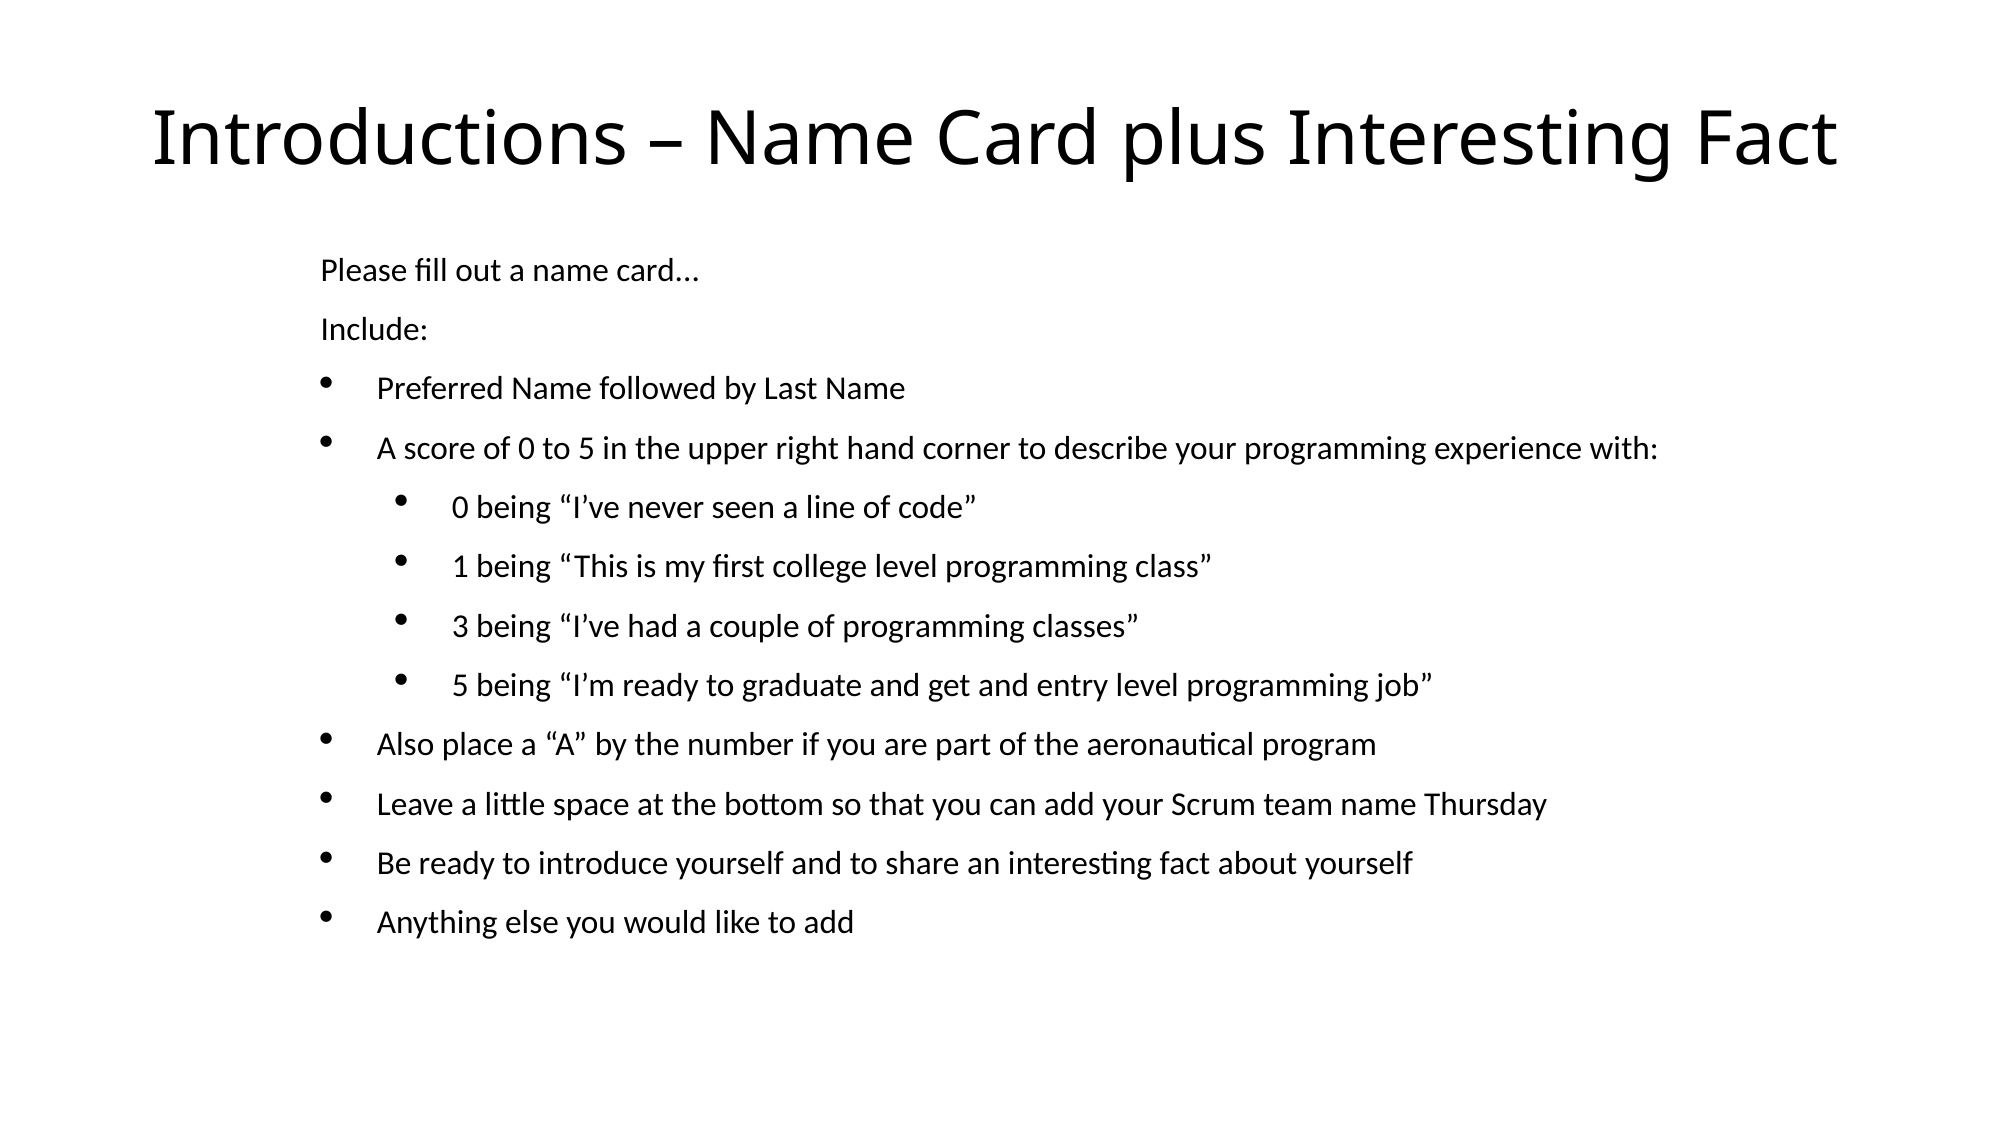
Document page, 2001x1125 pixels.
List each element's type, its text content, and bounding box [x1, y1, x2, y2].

title Introductions – Name Card plus Interesting Fact [137, 77, 1863, 203]
text_box Please fill out a name card... Include: Preferred Name followed by Last Name A score of 0 to 5 in the upper right hand corner to describe your programming experience with: 0 being “I’ve never seen a line of code” 1 being “This is my first college level programming class” 3 being “I’ve had a couple of programming classes” 5 being “I’m ready to graduate and get and entry level programming job” Also place a “A” by the number if you are part of the aeronautical program Leave a little space at the bottom so that you can add your Scrum team name Thursday Be ready to introduce yourself and to share an interesting fact about yourself Anything else you would like to add [305, 237, 1694, 1008]
